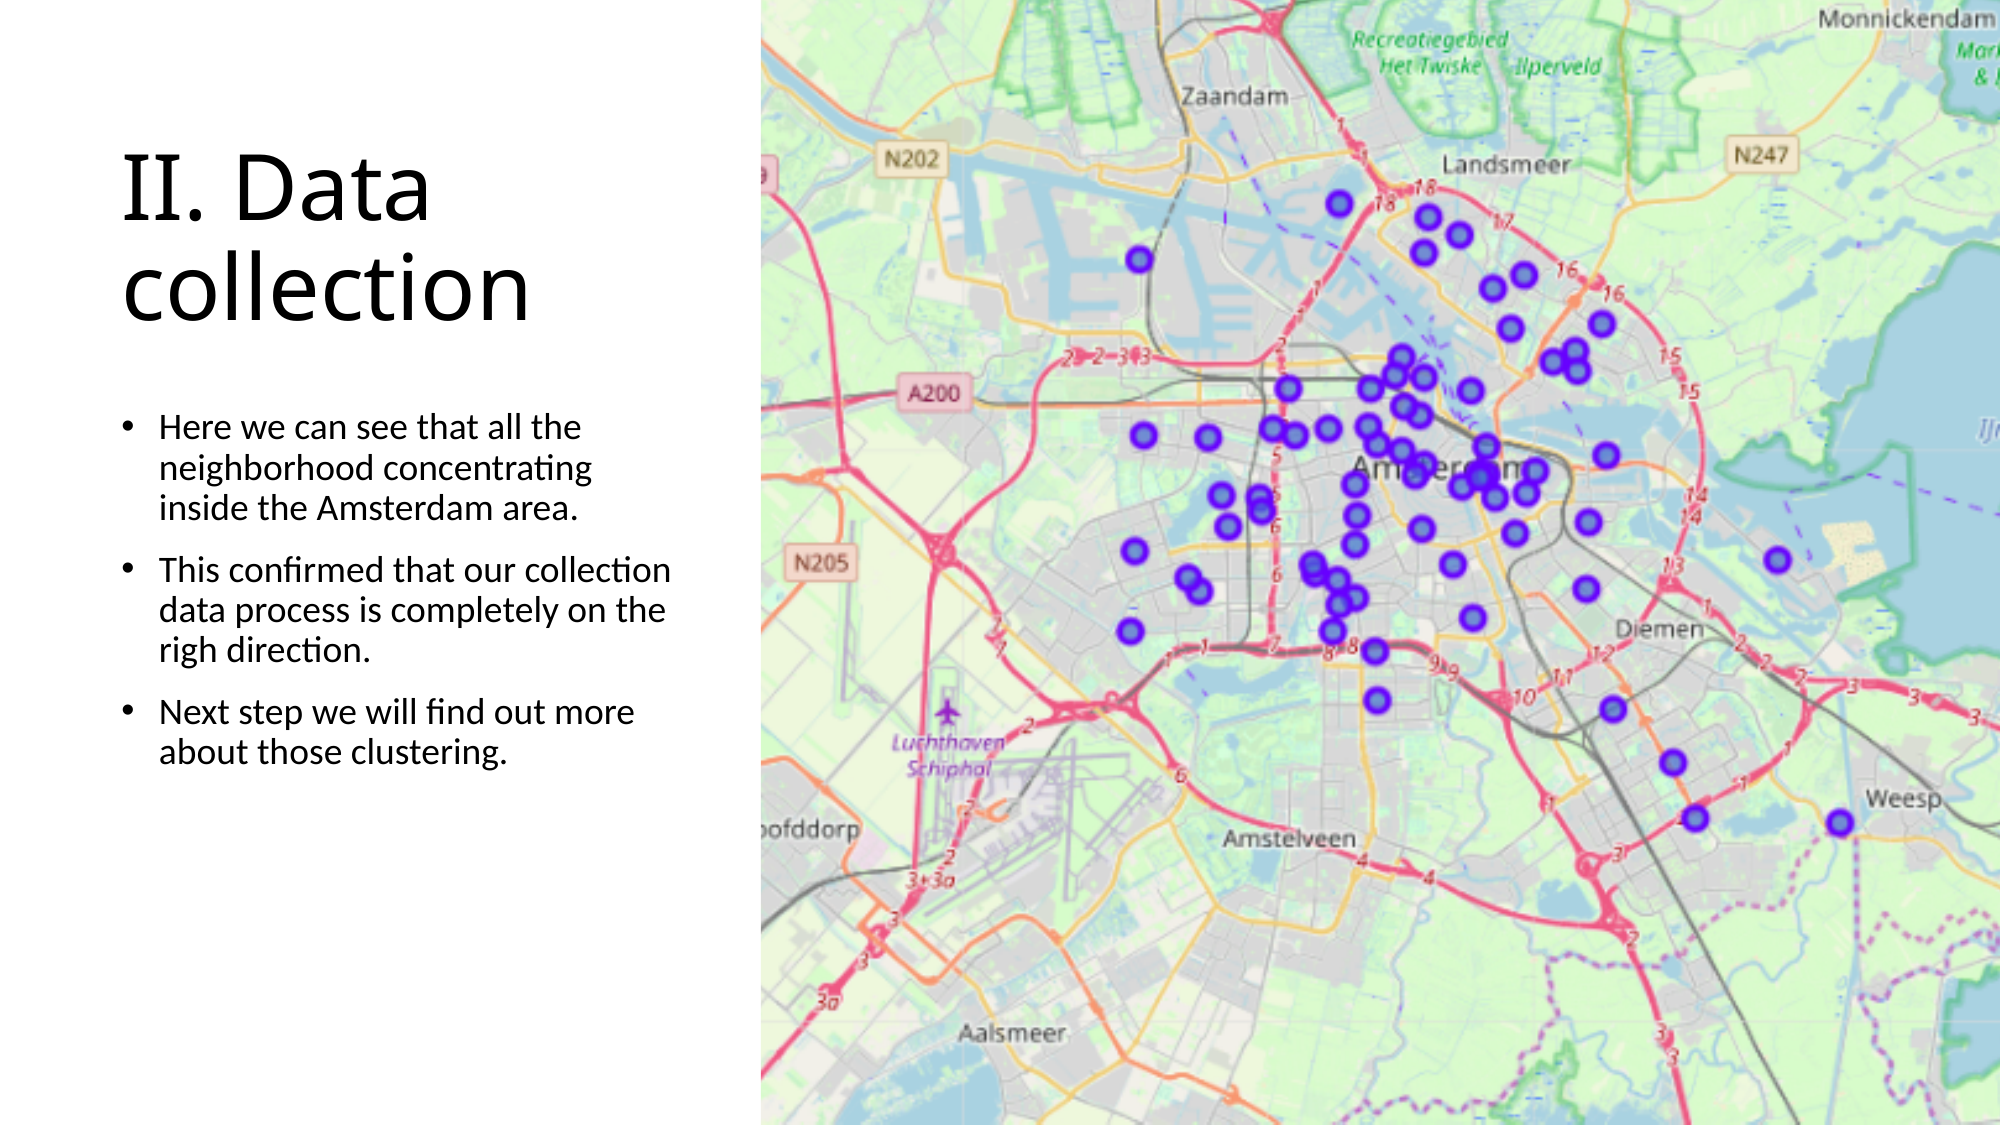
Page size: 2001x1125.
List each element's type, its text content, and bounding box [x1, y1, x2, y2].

title II. Data collection [106, 103, 706, 379]
picture [760, 0, 2000, 1125]
list Here we can see that all the neighborhood concentrating inside the Amsterdam area. This confirmed that our collection data process is completely on the righ direction. Next step we will find out more about those clustering. [106, 399, 706, 1021]
